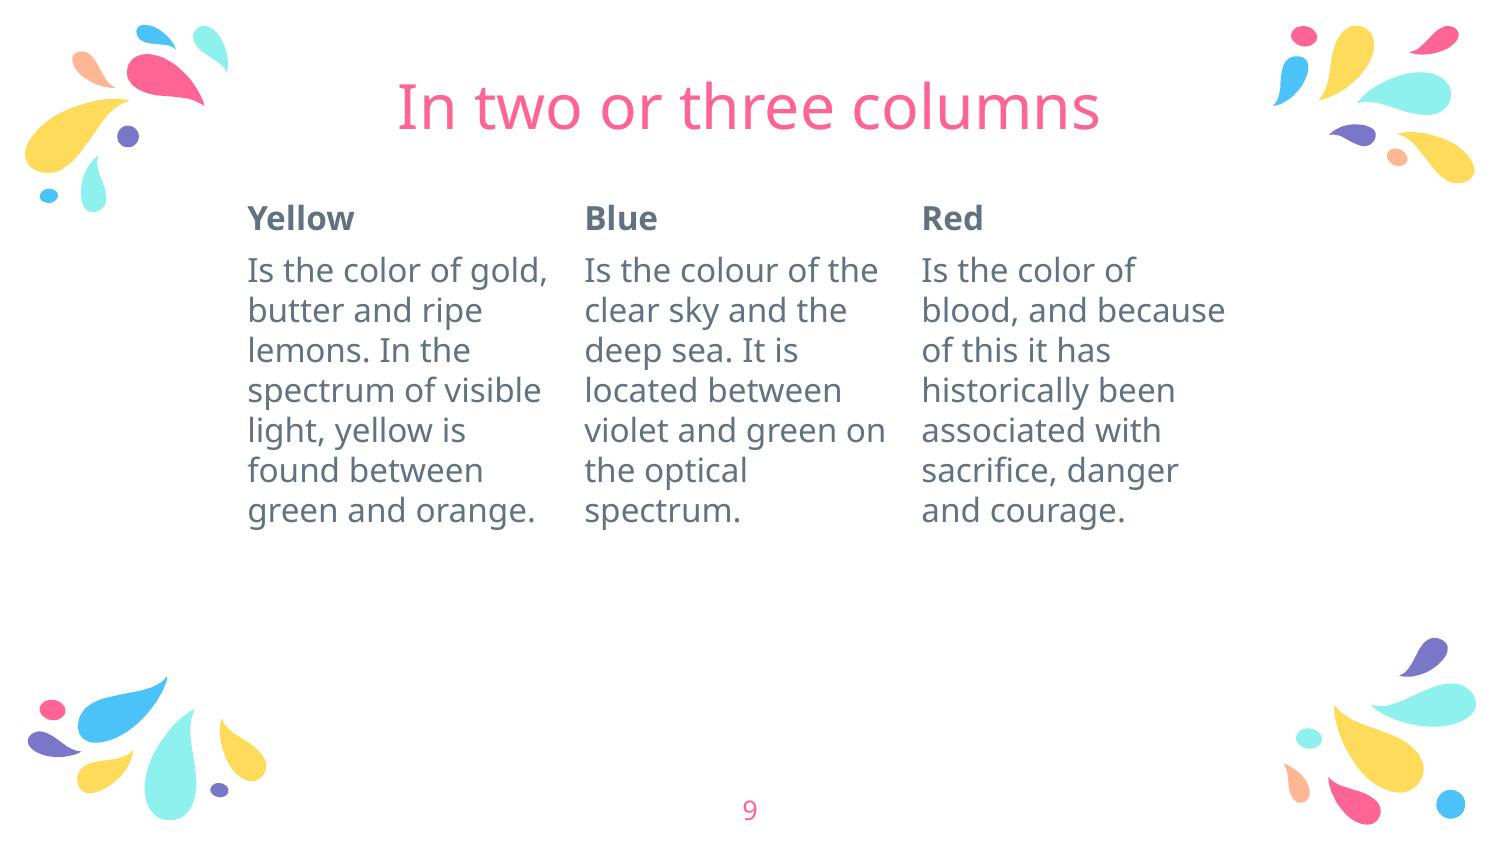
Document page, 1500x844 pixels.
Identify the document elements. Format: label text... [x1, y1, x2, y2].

list Yellow Is the color of gold, butter and ripe lemons. In the spectrum of visible light, yellow is found between green and orange. [247, 196, 568, 808]
title In two or three columns [247, 33, 1253, 175]
slide_number ‹#› [705, 779, 795, 844]
list Red Is the color of blood, and because of this it has historically been associated with sacrifice, danger and courage. [921, 196, 1243, 808]
list Blue Is the colour of the clear sky and the deep sea. It is located between violet and green on the optical spectrum. [584, 196, 906, 808]
